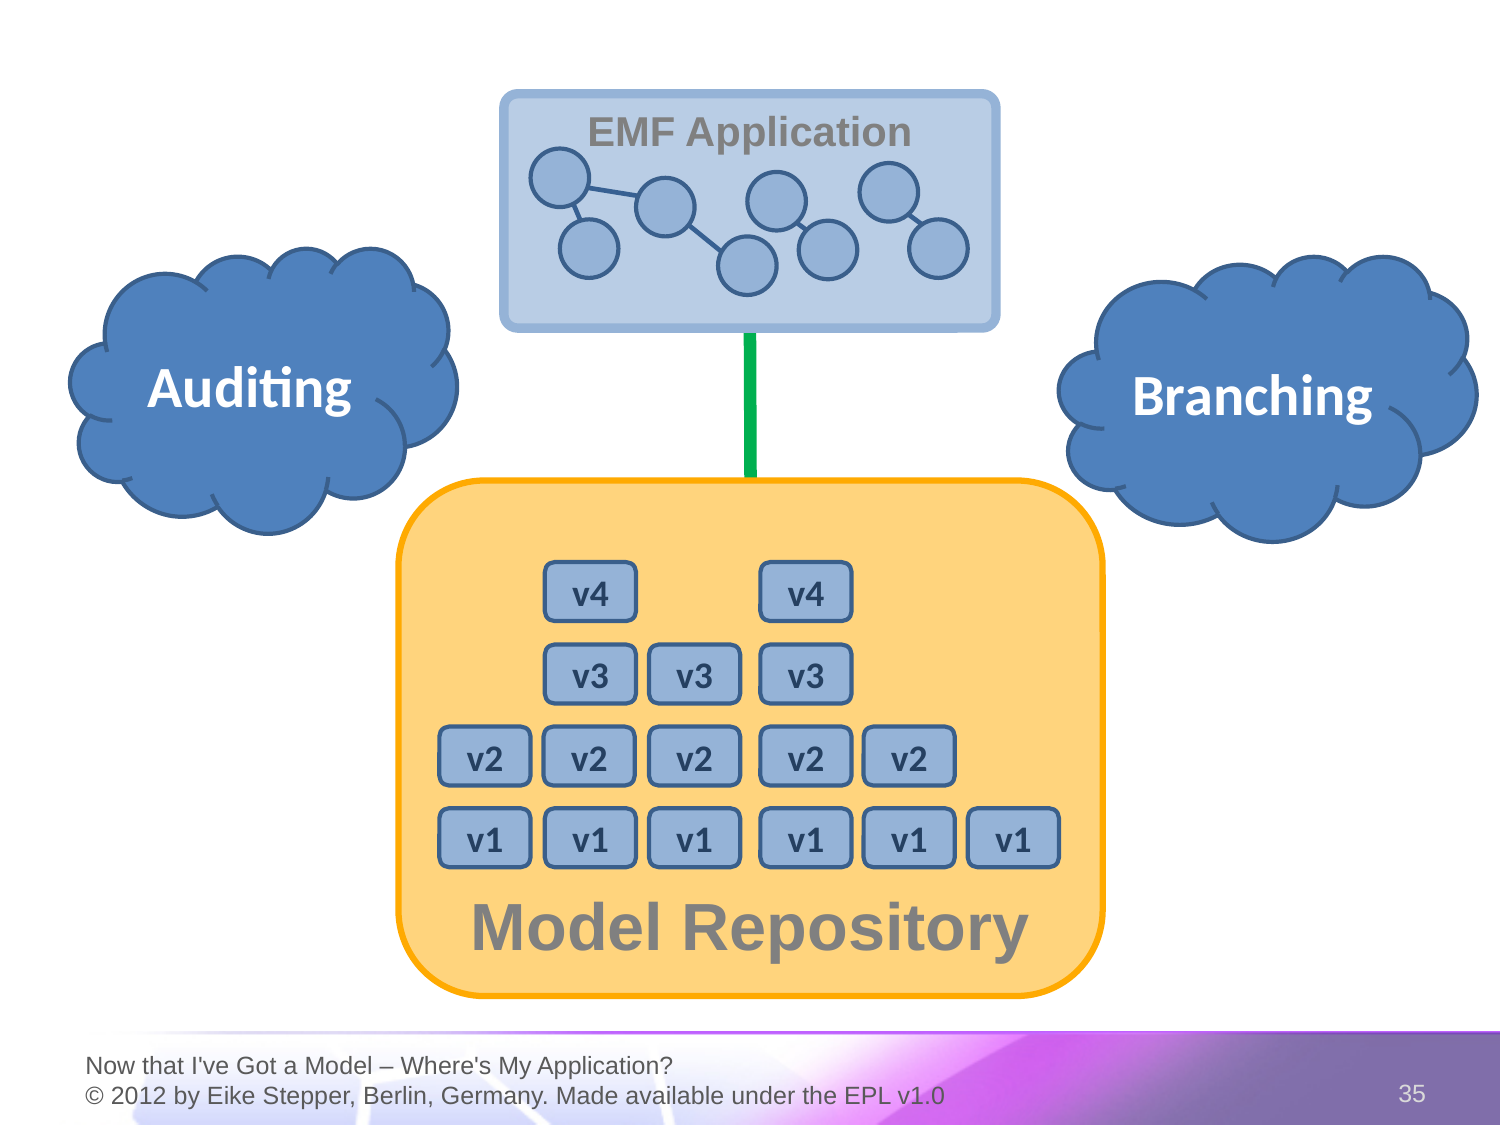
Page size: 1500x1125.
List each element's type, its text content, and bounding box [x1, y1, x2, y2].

text_box EMF Application [501, 91, 999, 331]
text_box v1 [861, 806, 957, 870]
text_box v1 [965, 806, 1062, 870]
text_box v1 [758, 806, 854, 870]
text_box [646, 175, 697, 203]
footer Now that I've Got a Model – Where's My Application? © 2012 by Eike Stepper, Berlin, Germany. Made available under the EPL v1.0 [70, 1049, 1325, 1110]
text_box v4 [758, 559, 854, 624]
text_box [557, 241, 621, 281]
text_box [562, 183, 663, 200]
text_box [721, 235, 779, 298]
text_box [539, 200, 619, 234]
text_box [745, 169, 809, 231]
text_box v1 [542, 806, 639, 870]
text_box v2 [861, 724, 957, 788]
text_box v2 [758, 724, 854, 788]
text_box v1 [646, 806, 743, 870]
text_box v3 [758, 642, 854, 706]
text_box [528, 146, 592, 200]
text_box Auditing [67, 246, 460, 536]
text_box v3 [542, 642, 639, 706]
text_box v3 [646, 642, 743, 706]
text_box v1 [437, 806, 533, 870]
text_box v2 [437, 724, 533, 788]
text_box v2 [541, 724, 637, 788]
picture [0, 1031, 1500, 1125]
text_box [884, 196, 944, 241]
text_box Branching [1056, 254, 1479, 545]
text_box v4 [542, 559, 639, 624]
text_box [797, 219, 860, 282]
text_box [633, 208, 658, 238]
text_box [907, 219, 970, 281]
text_box [857, 160, 921, 223]
text_box Model Repository [396, 478, 1105, 999]
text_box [771, 204, 831, 249]
slide_number 35 [1335, 1062, 1442, 1123]
text_box v2 [646, 724, 743, 788]
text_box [664, 205, 751, 276]
